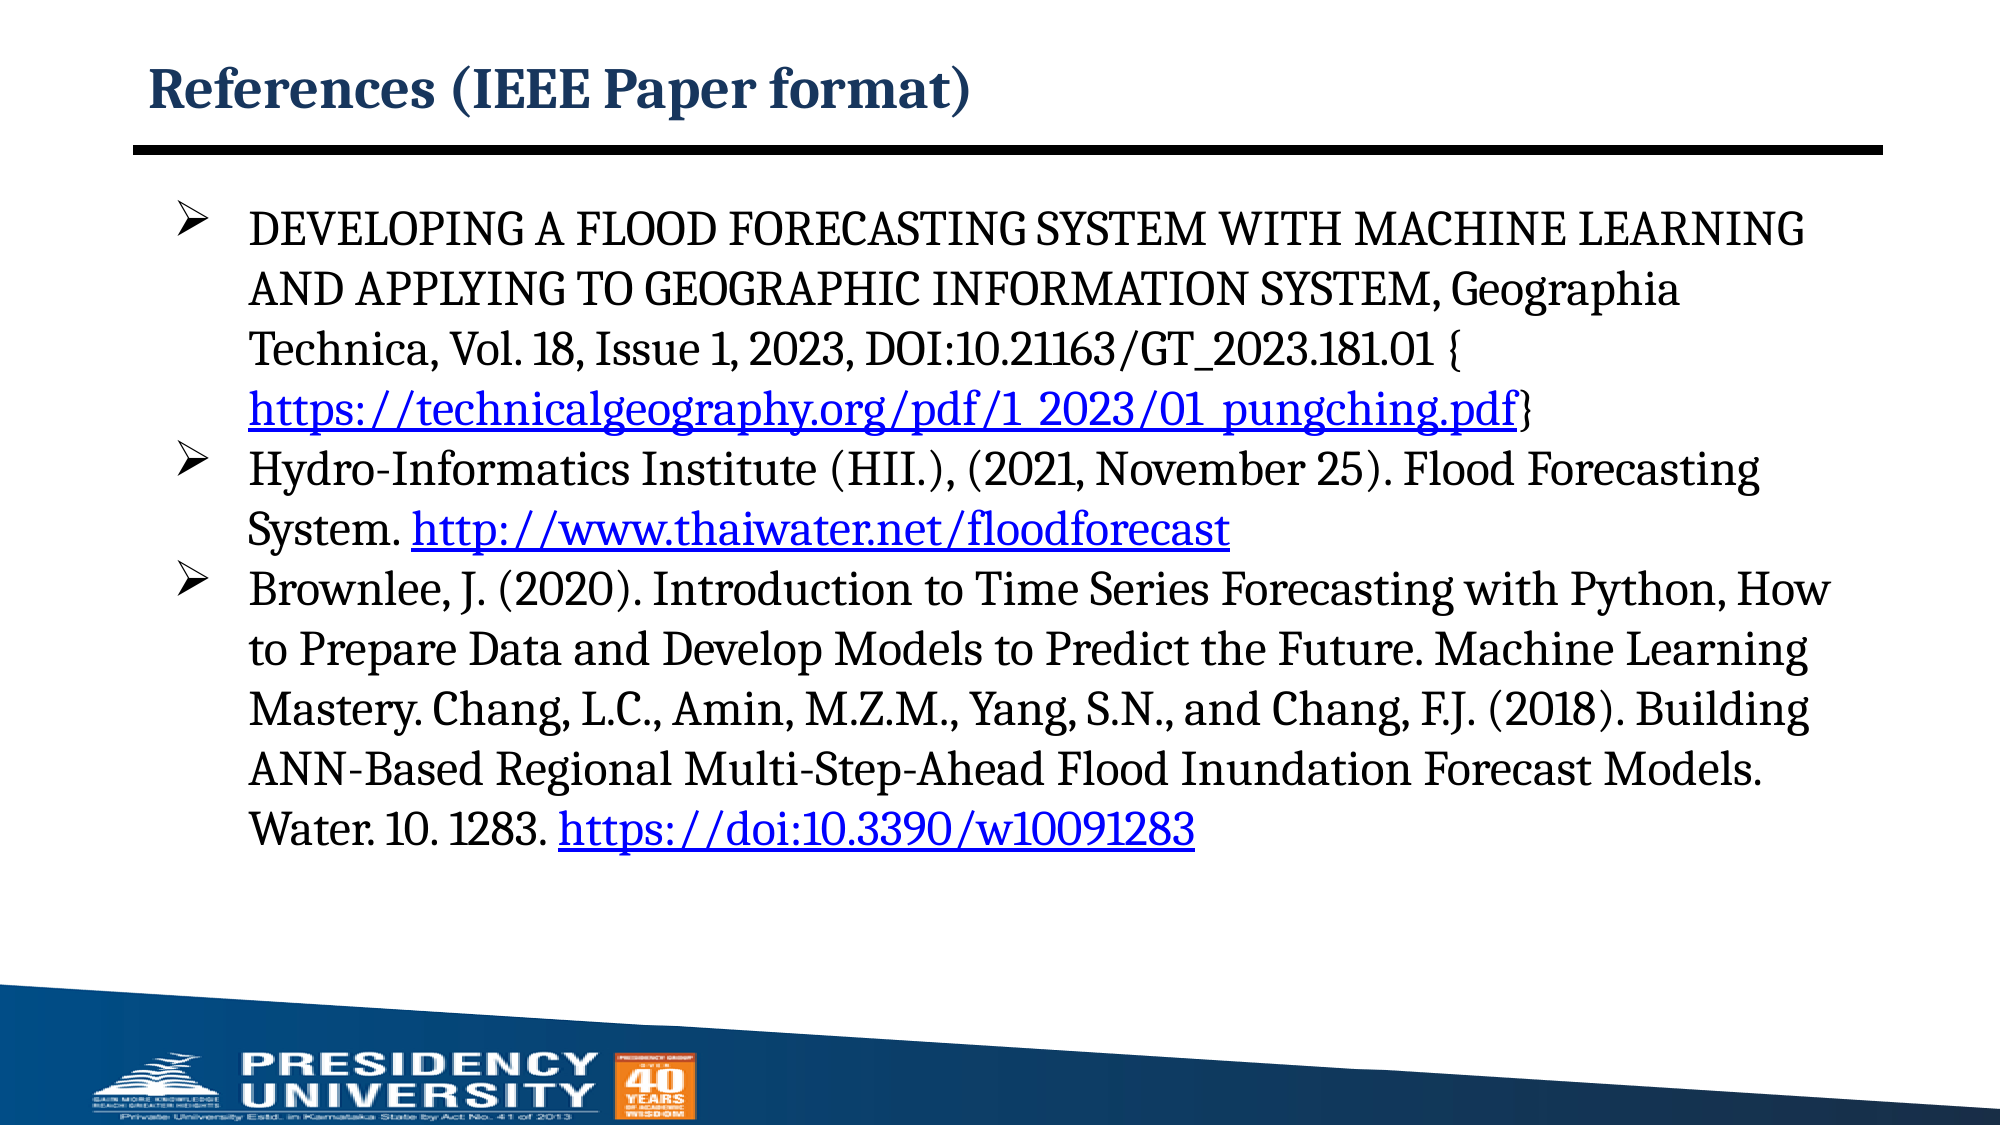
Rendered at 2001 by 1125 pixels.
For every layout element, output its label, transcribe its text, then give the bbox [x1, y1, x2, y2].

list DEVELOPING A FLOOD FORECASTING SYSTEM WITH MACHINE LEARNING AND APPLYING TO GEOGRAPHIC INFORMATION SYSTEM, Geographia Technica, Vol. 18, Issue 1, 2023, DOI:10.21163/GT_2023.181.01 {https://technicalgeography.org/pdf/1_2023/01_pungching.pdf} Hydro-Informatics Institute (HII.), (2021, November 25). Flood Forecasting System. http://www.thaiwater.net/floodforecast Brownlee, J. (2020). Introduction to Time Series Forecasting with Python, How to Prepare Data and Develop Models to Predict the Future. Machine Learning Mastery. Chang, L.C., Amin, M.Z.M., Yang, S.N., and Chang, F.J. (2018). Building ANN-Based Regional Multi-Step-Ahead Flood Inundation Forecast Models. Water. 10. 1283. https://doi:10.3390/w10091283 [133, 187, 1884, 1000]
title References (IEEE Paper format) [133, 45, 1884, 125]
picture [0, 982, 2000, 1125]
